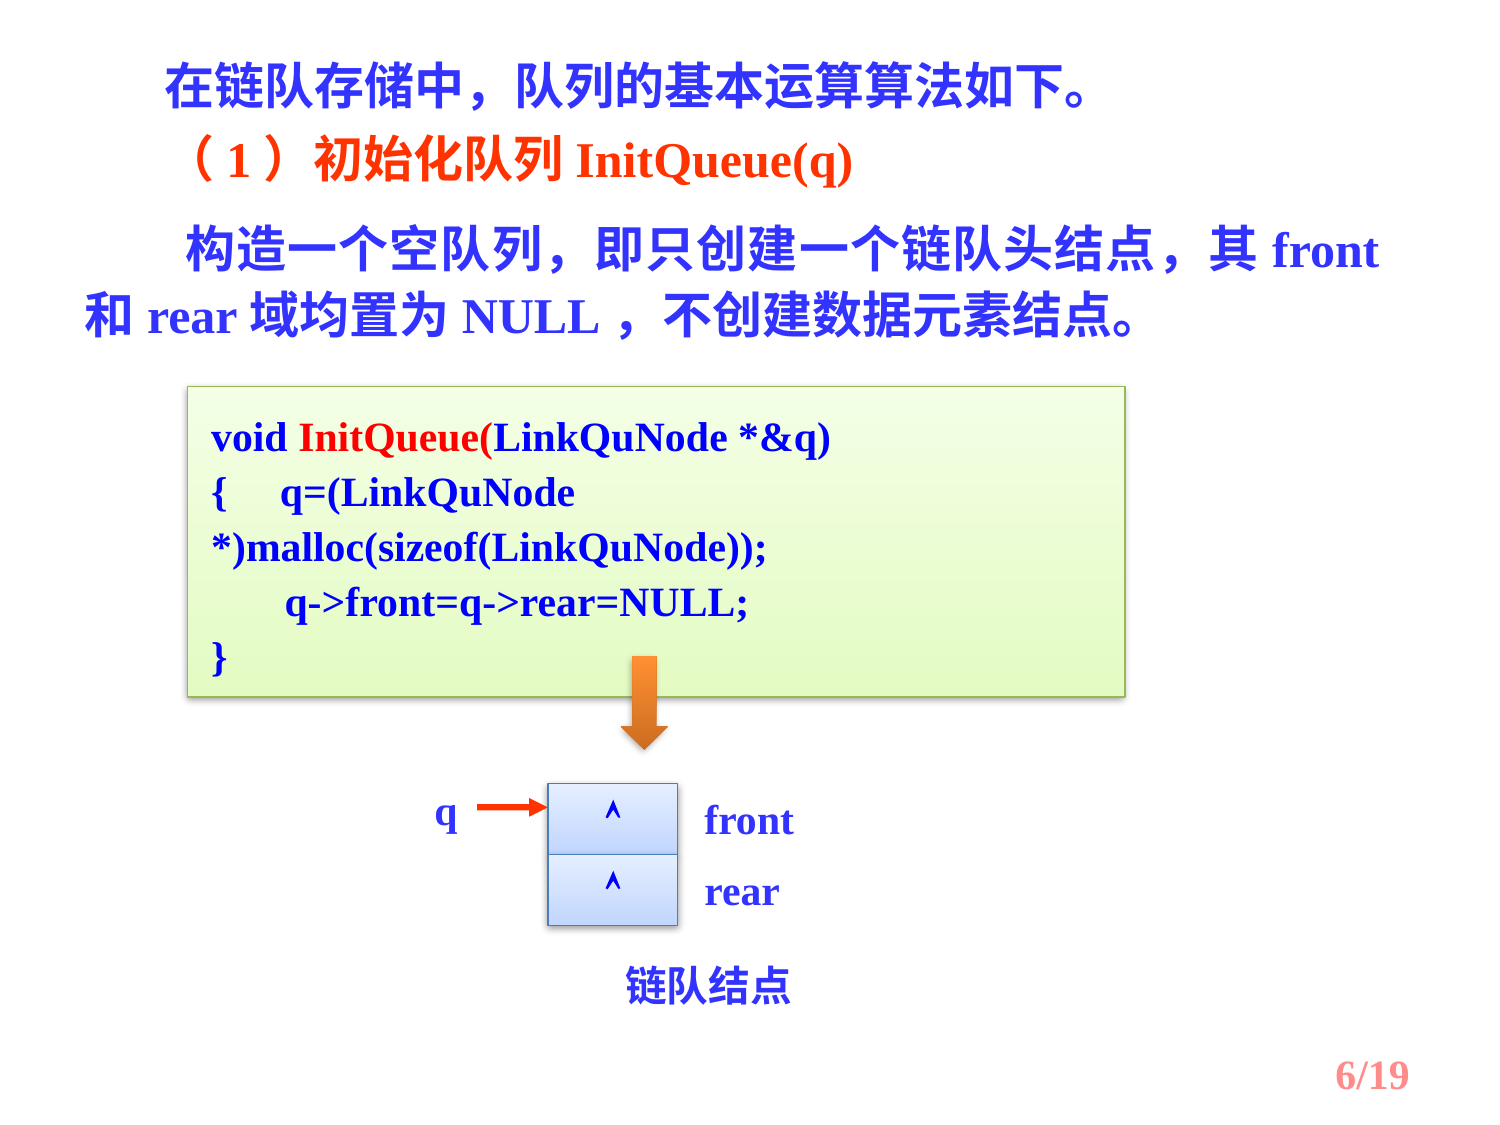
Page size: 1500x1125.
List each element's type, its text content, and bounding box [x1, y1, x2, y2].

slide_number 6/19 [1074, 1042, 1425, 1103]
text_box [410, 655, 915, 1018]
text_box void InitQueue(LinkQuNode *&q) { q=(LinkQuNode *)malloc(sizeof(LinkQuNode)); q->front=q->rear=NULL; } [187, 386, 1126, 698]
text_box 在链队存储中，队列的基本运算算法如下。 （1）初始化队列InitQueue(q) 构造一个空队列，即只创建一个链队头结点，其front和rear域均置为NULL，不创建数据元素结点。 [70, 58, 1407, 352]
